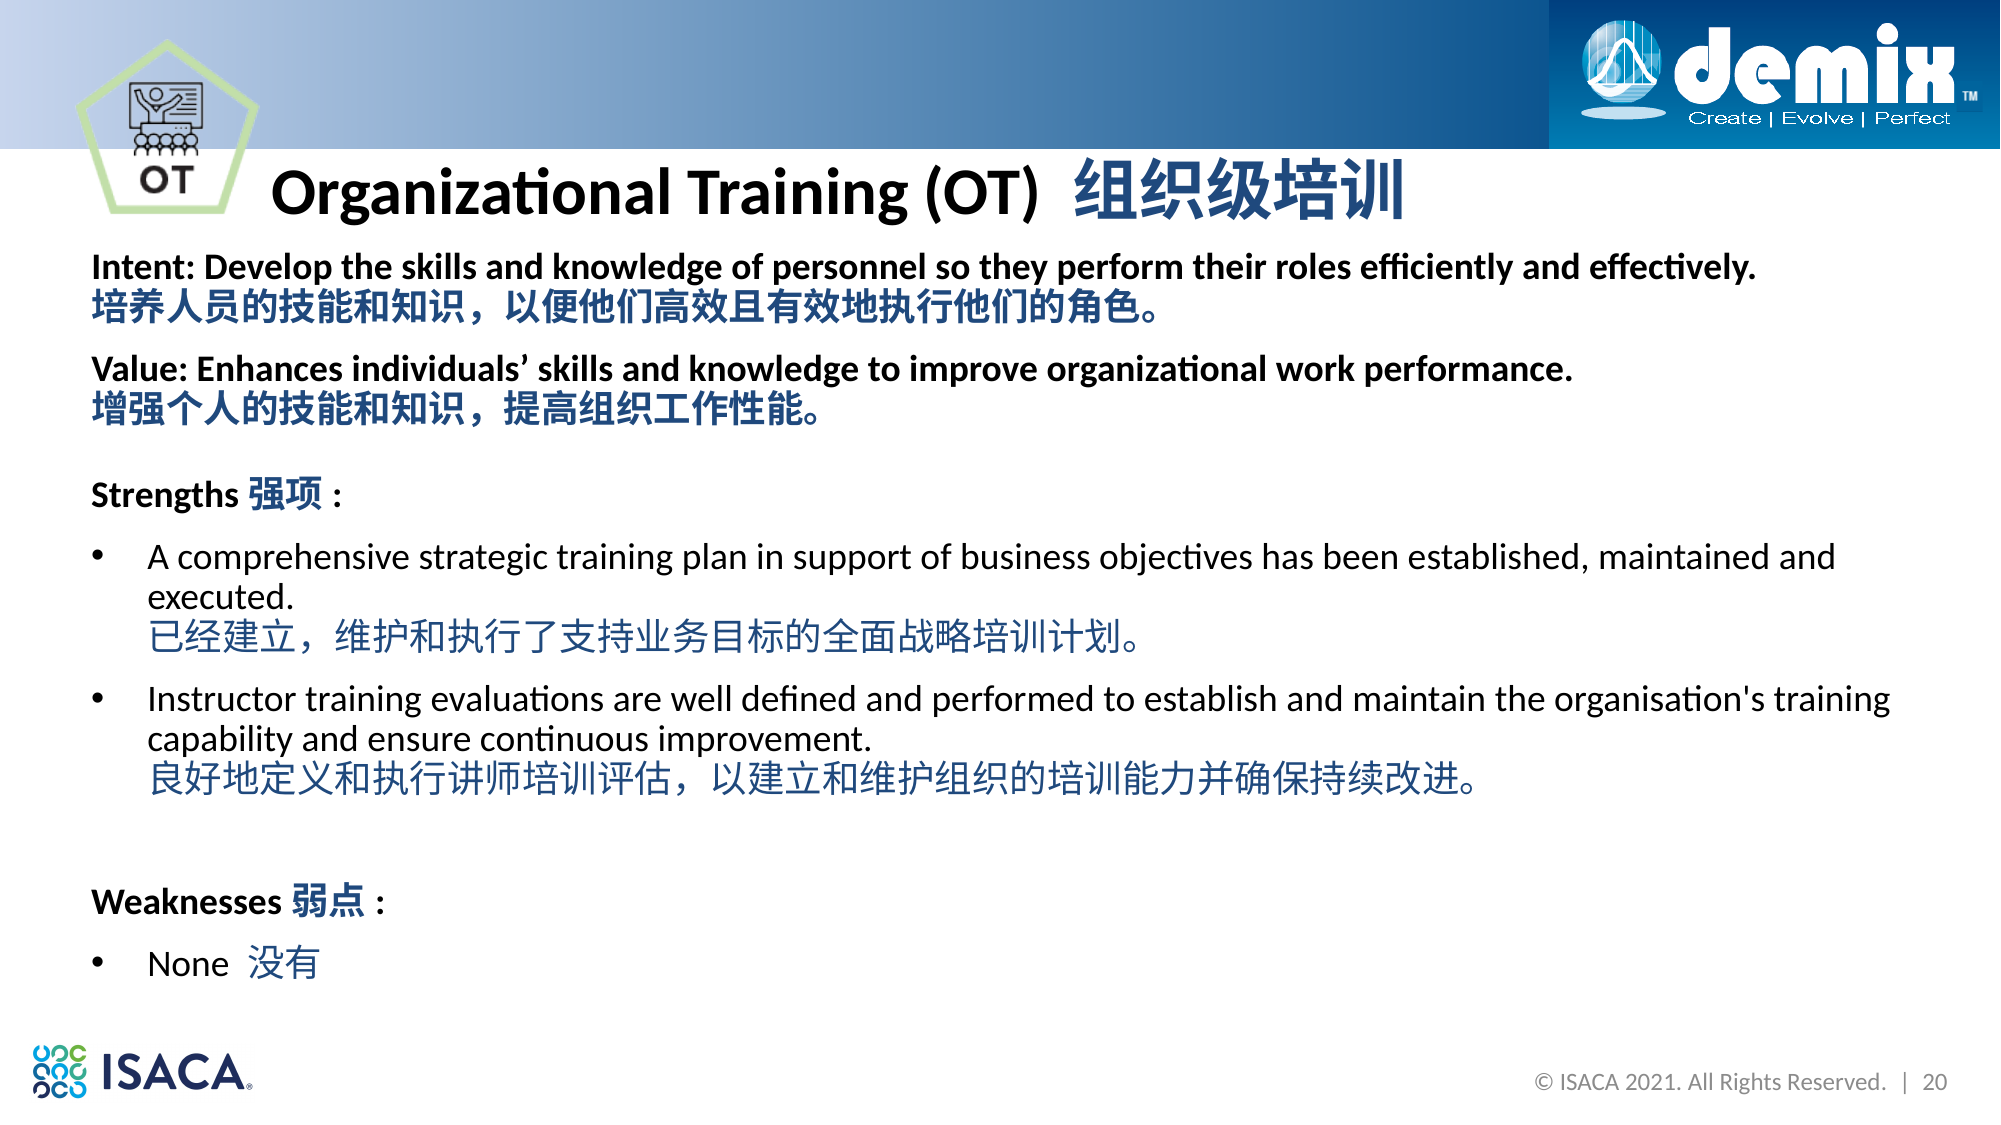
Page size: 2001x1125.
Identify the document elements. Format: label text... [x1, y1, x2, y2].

list Strengths强项: A comprehensive strategic training plan in support of business objectives has been established, maintained and executed. 已经建立，维护和执行了支持业务目标的全面战略培训计划。 Instructor training evaluations are well defined and performed to establish and maintain the organisation's training capability and ensure continuous improvement. 良好地定义和执行讲师培训评估，以建立和维护组织的培训能力并确保持续改进。 Weaknesses弱点: None 没有 [76, 467, 1924, 1021]
list Intent: Develop the skills and knowledge of personnel so they perform their roles efficiently and effectively. 培养人员的技能和知识，以便他们高效且有效地执行他们的角色。 Value: Enhances individuals’ skills and knowledge to improve organizational work performance. 增强个人的技能和知识，提高组织工作性能。 [76, 239, 1925, 498]
picture [68, 38, 266, 216]
title Organizational Training (OT) 组织级培训 [255, 148, 1900, 238]
picture [1582, 106, 1665, 119]
picture [1549, 0, 2000, 111]
picture [29, 1043, 255, 1103]
